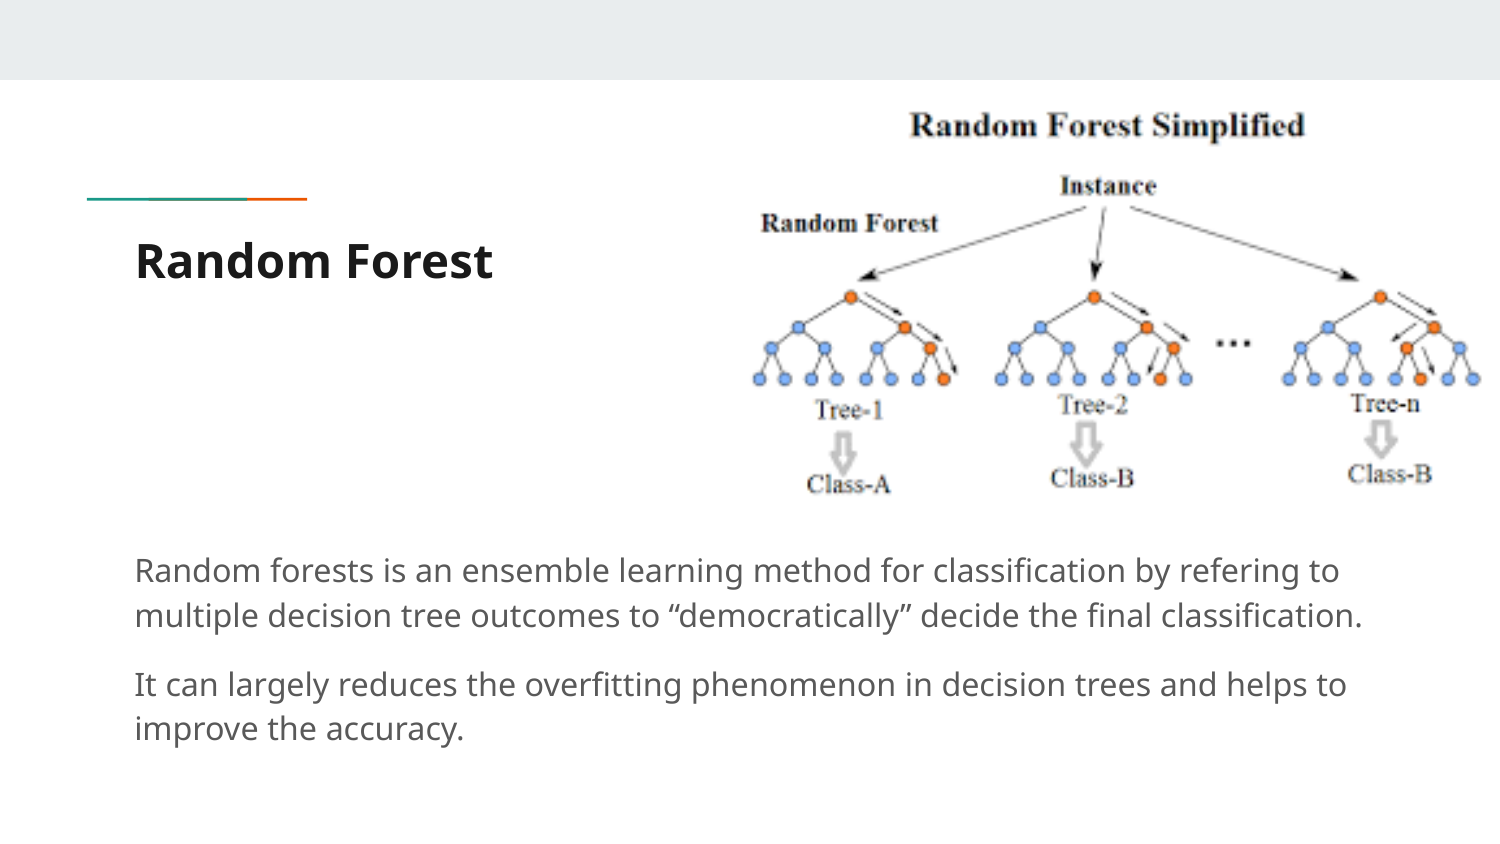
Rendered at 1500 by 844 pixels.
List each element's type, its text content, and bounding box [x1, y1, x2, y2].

title Random Forest [119, 216, 723, 305]
list Random forests is an ensemble learning method for classification by refering to multiple decision tree outcomes to “democratically” decide the final classification. It can largely reduces the overfitting phenomenon in decision trees and helps to improve the accuracy. [119, 529, 1381, 777]
picture [728, 87, 1500, 530]
